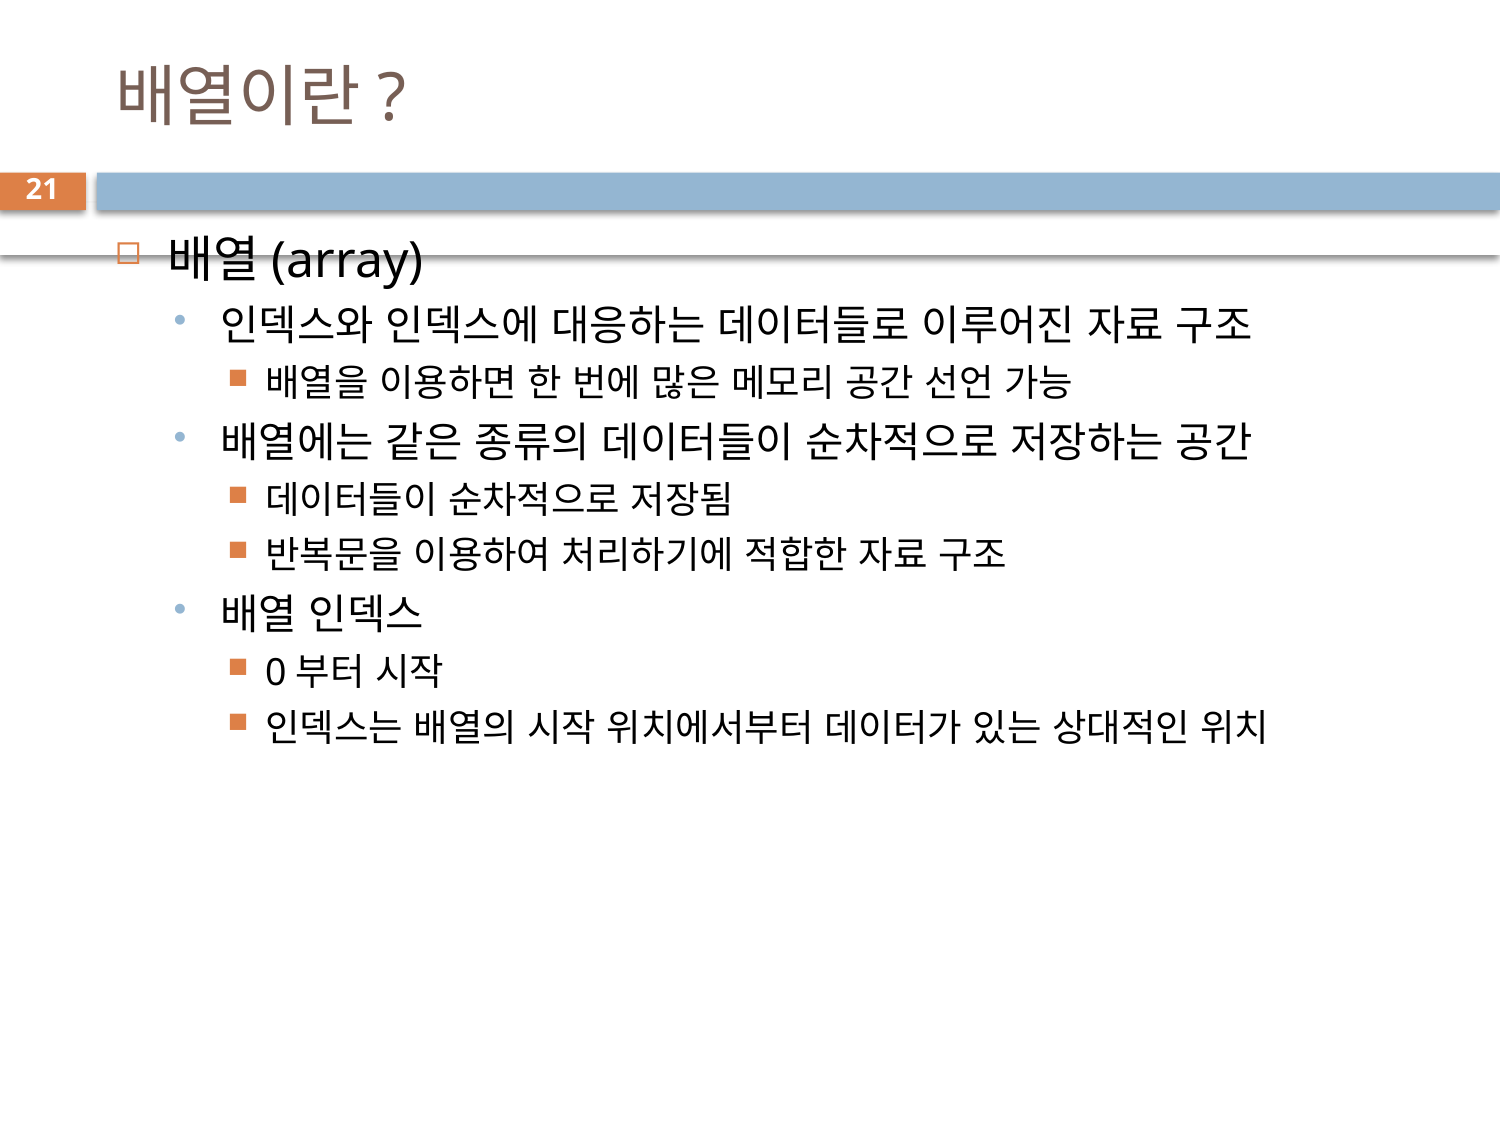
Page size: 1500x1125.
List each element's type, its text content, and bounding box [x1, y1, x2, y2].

list 배열(array) 인덱스와 인덱스에 대응하는 데이터들로 이루어진 자료 구조 배열을 이용하면 한 번에 많은 메모리 공간 선언 가능 배열에는 같은 종류의 데이터들이 순차적으로 저장하는 공간 데이터들이 순차적으로 저장됨 반복문을 이용하여 처리하기에 적합한 자료 구조 배열 인덱스 0부터 시작 인덱스는 배열의 시작 위치에서부터 데이터가 있는 상대적인 위치 [100, 219, 1438, 1047]
slide_number 21 [0, 170, 87, 211]
title 배열이란? [100, 37, 1438, 149]
